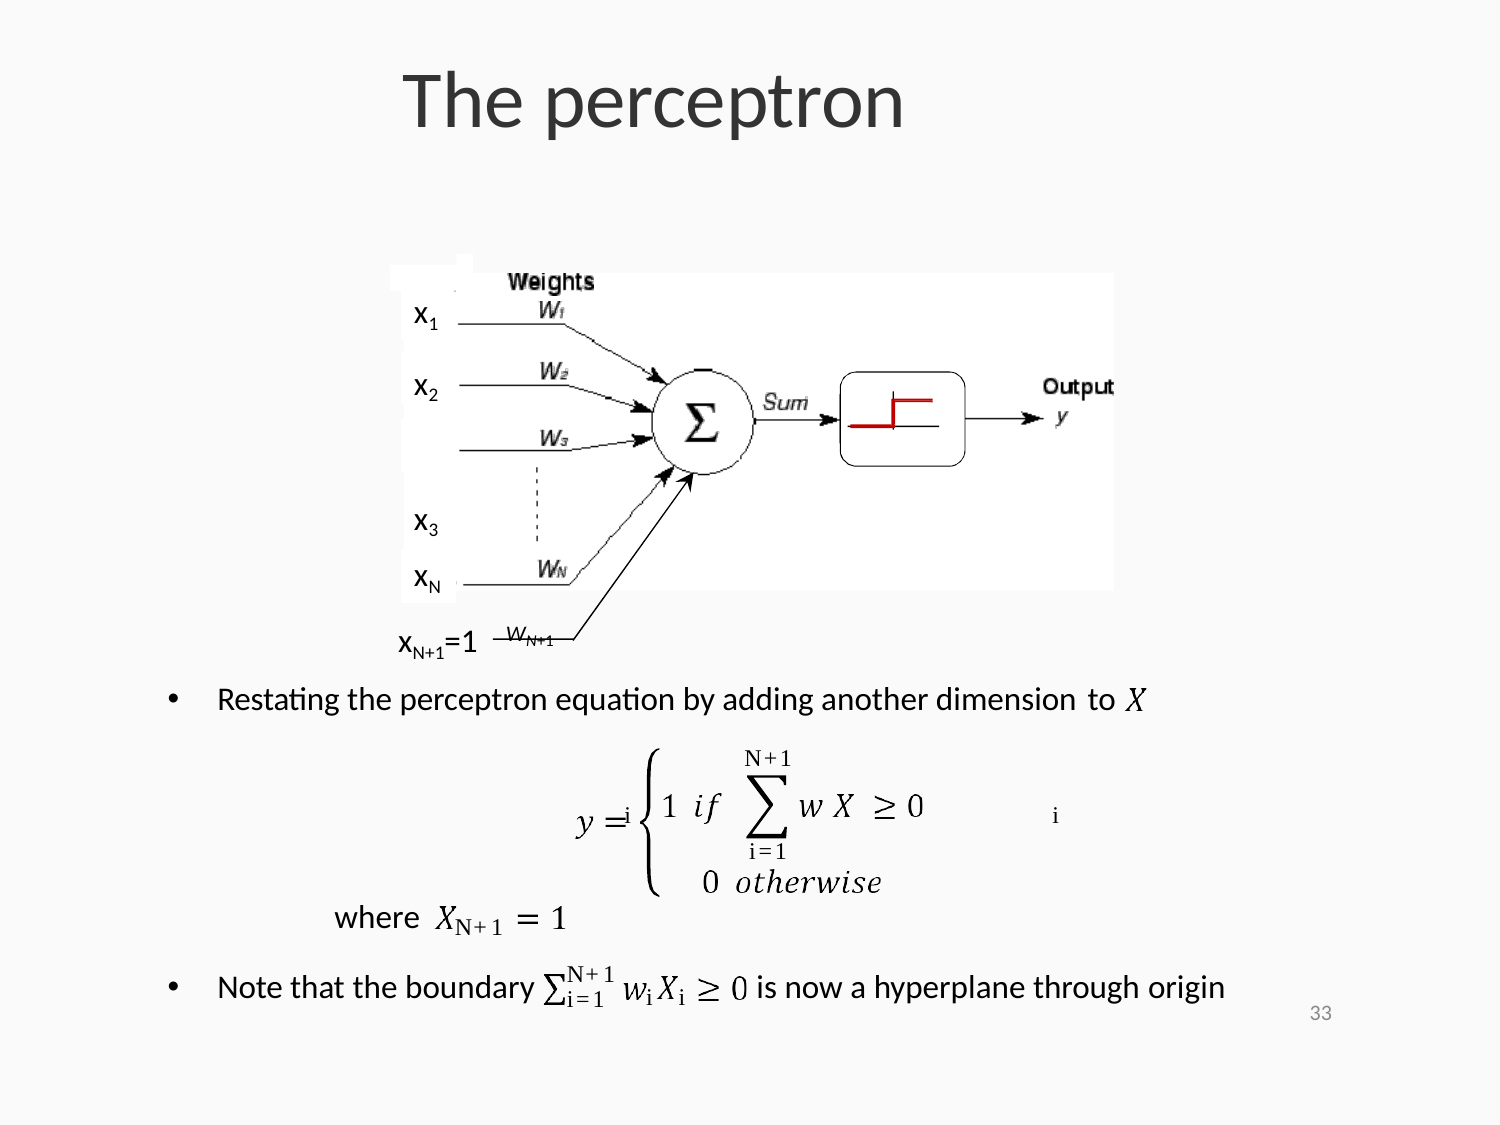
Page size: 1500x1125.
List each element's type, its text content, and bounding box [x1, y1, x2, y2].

text_box is now a hyperplane through origin [754, 964, 1228, 1006]
text_box [623, 983, 644, 1000]
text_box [389, 264, 694, 642]
text_box [543, 974, 565, 1005]
text_box [736, 869, 881, 893]
text_box Note that the boundary [165, 964, 538, 1006]
text_box Restating the perceptron equation by adding another dimension to N+1 i i i=1 [165, 675, 1120, 864]
text_box WN+1 [500, 650, 563, 655]
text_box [639, 747, 676, 898]
text_box N+1 [453, 909, 508, 941]
text_box i i [644, 979, 688, 1011]
text_box [434, 906, 457, 929]
text_box N+1 i=1 [565, 959, 620, 1013]
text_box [456, 253, 966, 503]
text_box [732, 976, 747, 1000]
text_box [703, 870, 718, 893]
text_box [698, 978, 719, 1001]
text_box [698, 272, 1115, 591]
text_box [1124, 688, 1147, 711]
text_box where [332, 893, 422, 936]
text_box [552, 906, 566, 929]
title The perceptron [401, 44, 1239, 235]
text_box xN+1=1 [392, 650, 488, 663]
text_box 33 [1307, 996, 1334, 1025]
